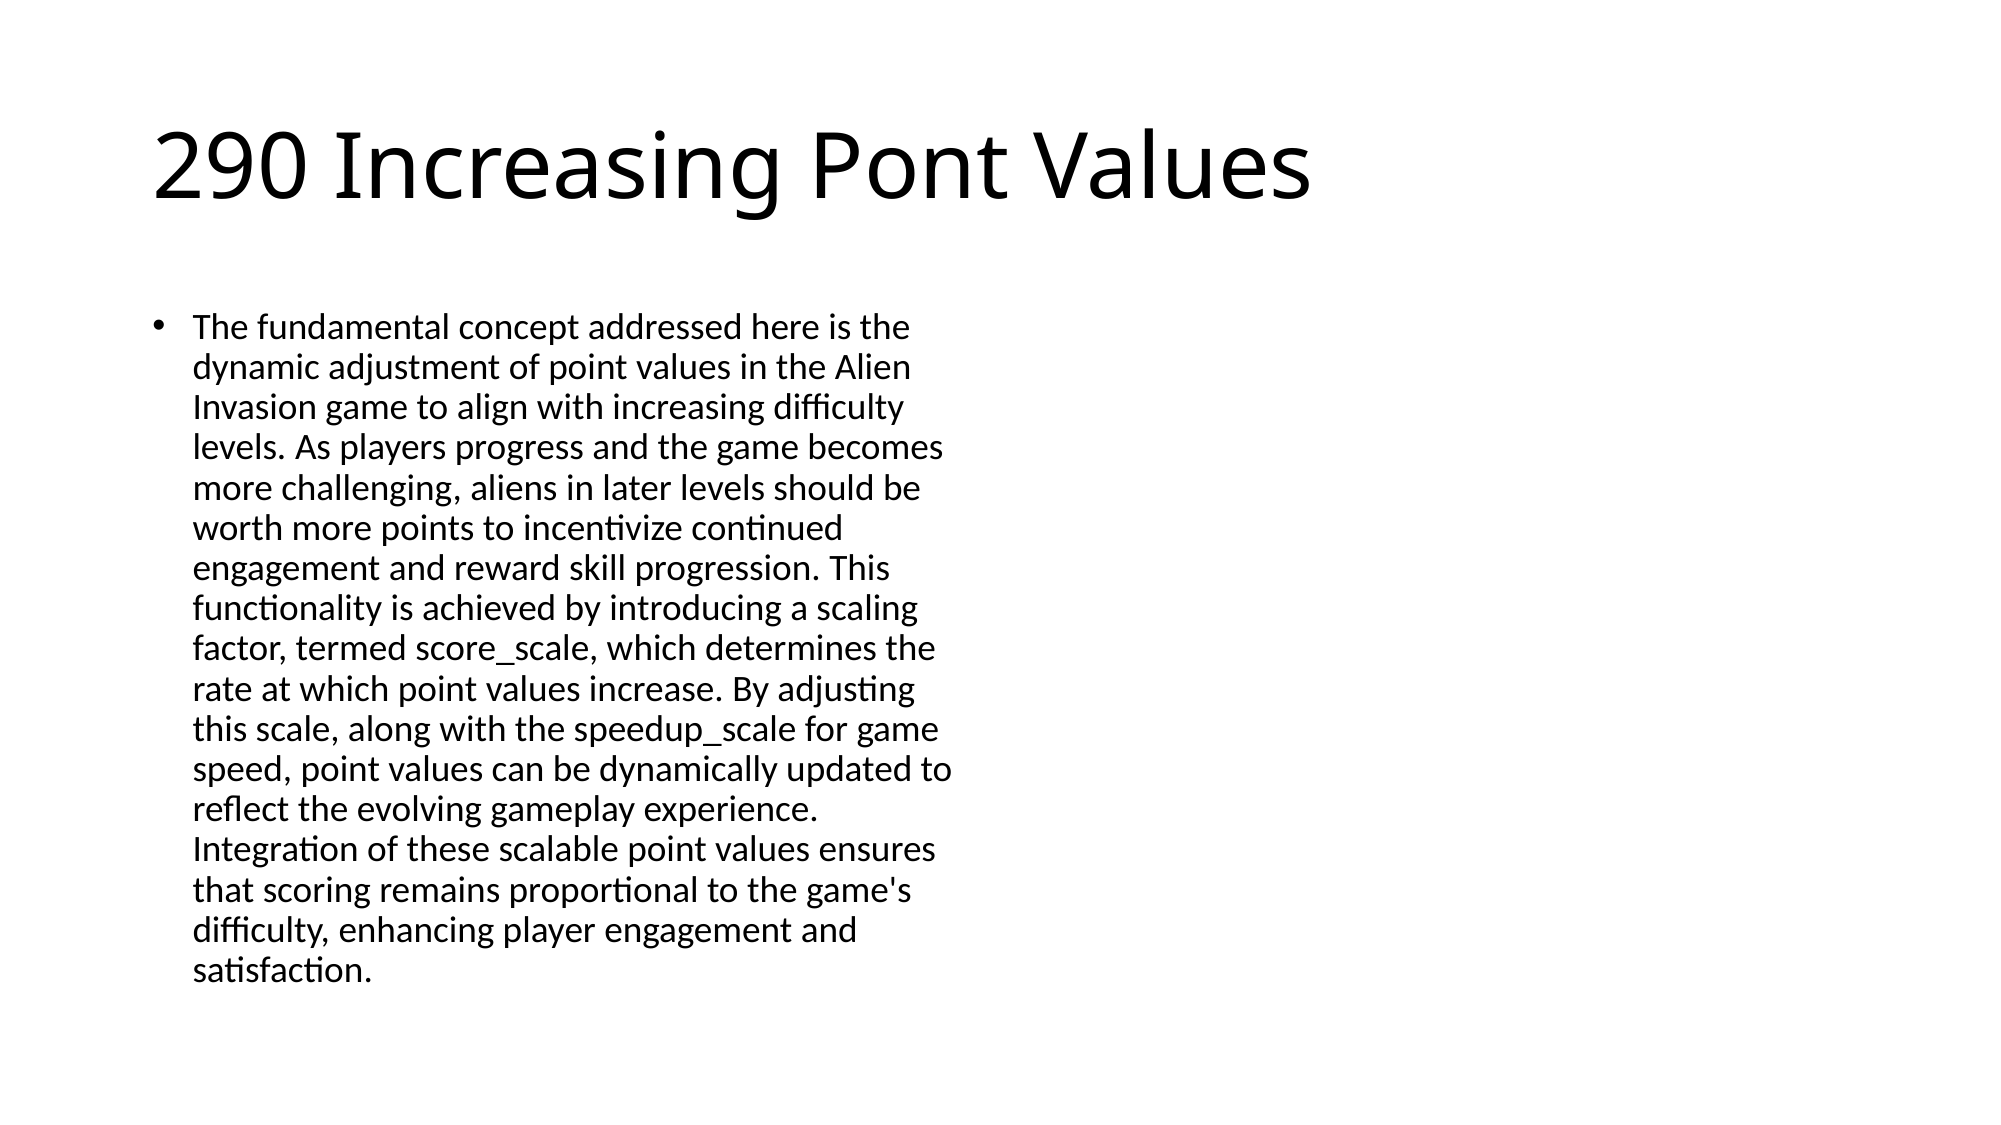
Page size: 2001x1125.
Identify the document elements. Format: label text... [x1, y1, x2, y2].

list The fundamental concept addressed here is the dynamic adjustment of point values in the Alien Invasion game to align with increasing difficulty levels. As players progress and the game becomes more challenging, aliens in later levels should be worth more points to incentivize continued engagement and reward skill progression. This functionality is achieved by introducing a scaling factor, termed score_scale, which determines the rate at which point values increase. By adjusting this scale, along with the speedup_scale for game speed, point values can be dynamically updated to reflect the evolving gameplay experience. Integration of these scalable point values ensures that scoring remains proportional to the game's difficulty, enhancing player engagement and satisfaction. [137, 299, 988, 1014]
title 290 Increasing Pont Values [137, 59, 1863, 278]
